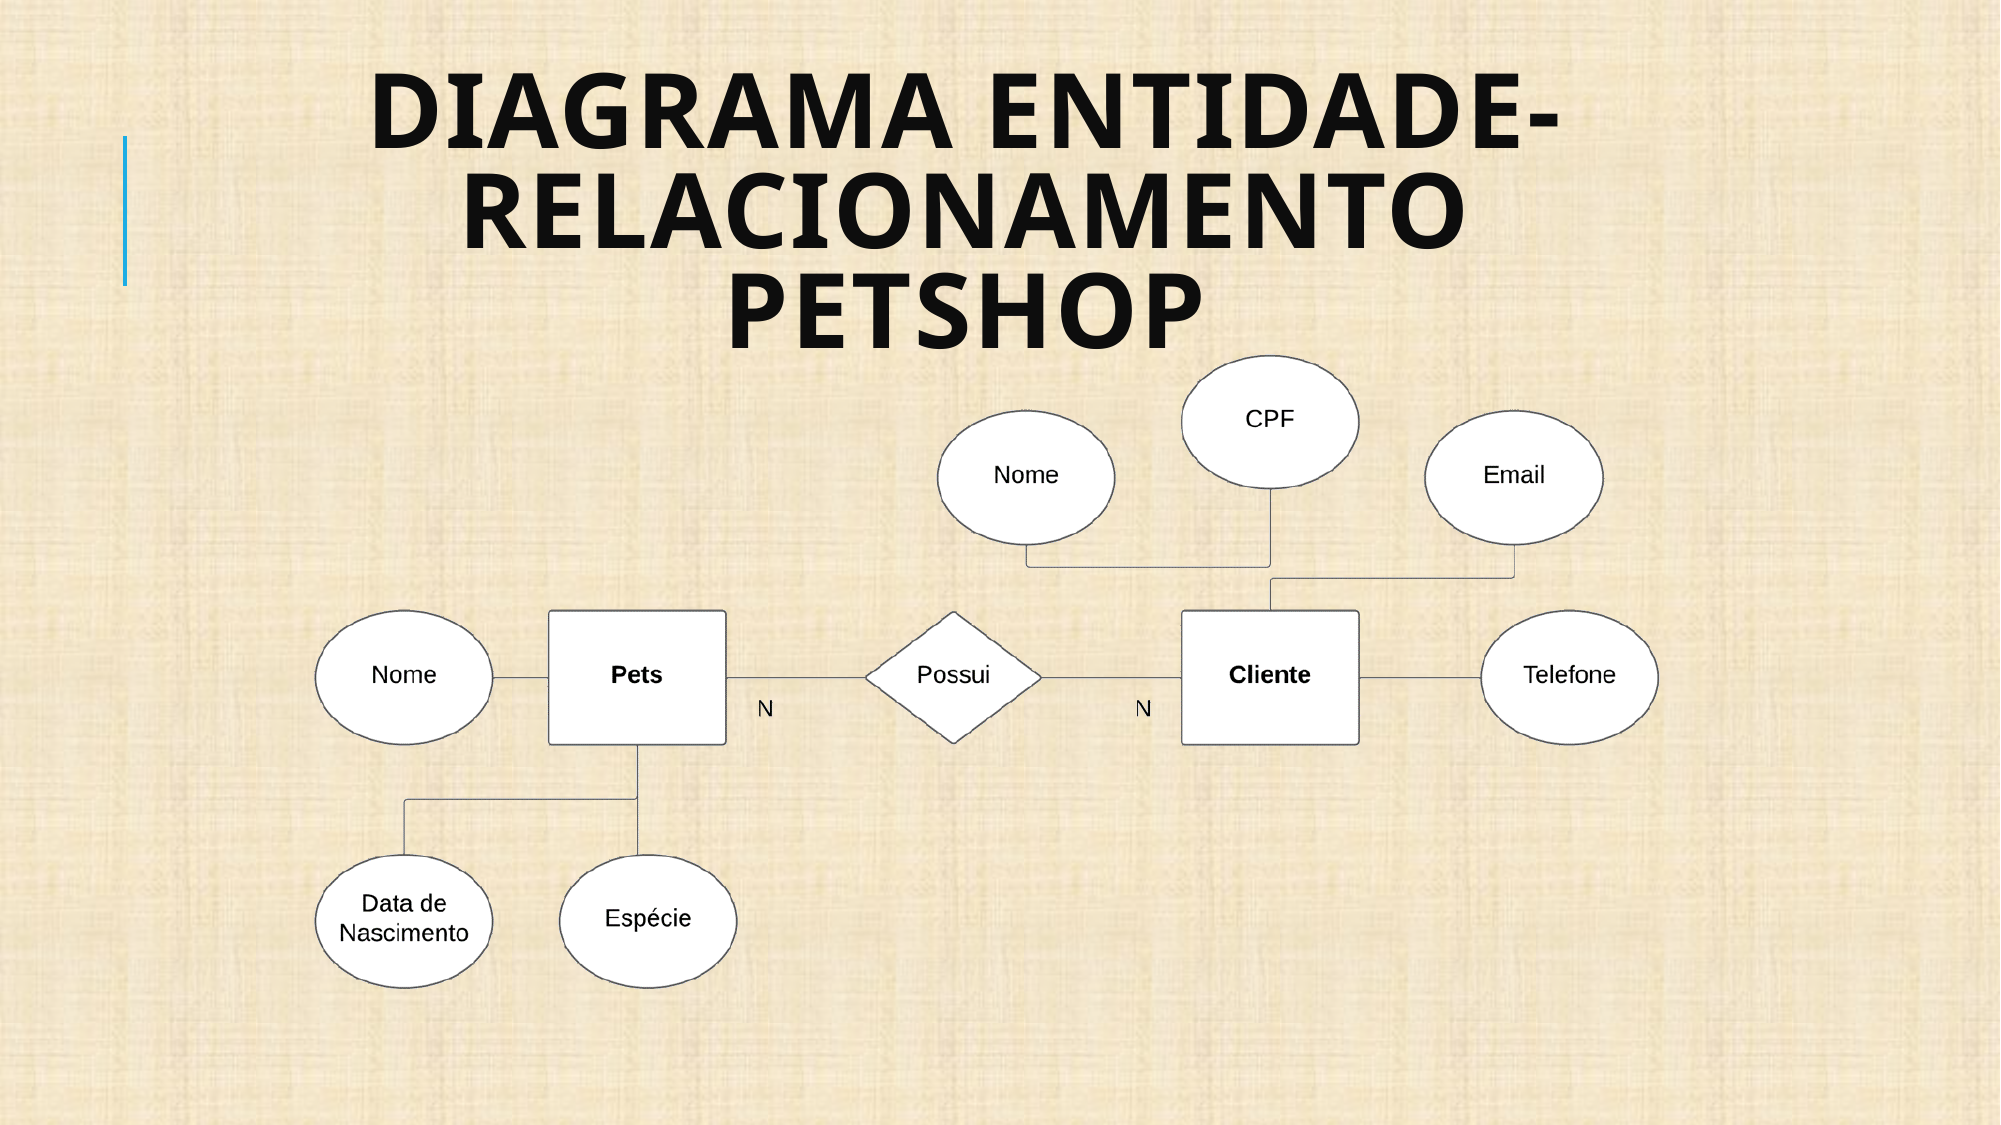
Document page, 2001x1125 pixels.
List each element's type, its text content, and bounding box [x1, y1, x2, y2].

picture [292, 333, 1681, 1010]
title Diagrama Entidade-Relacionamento PETSHOP [168, 96, 1763, 342]
